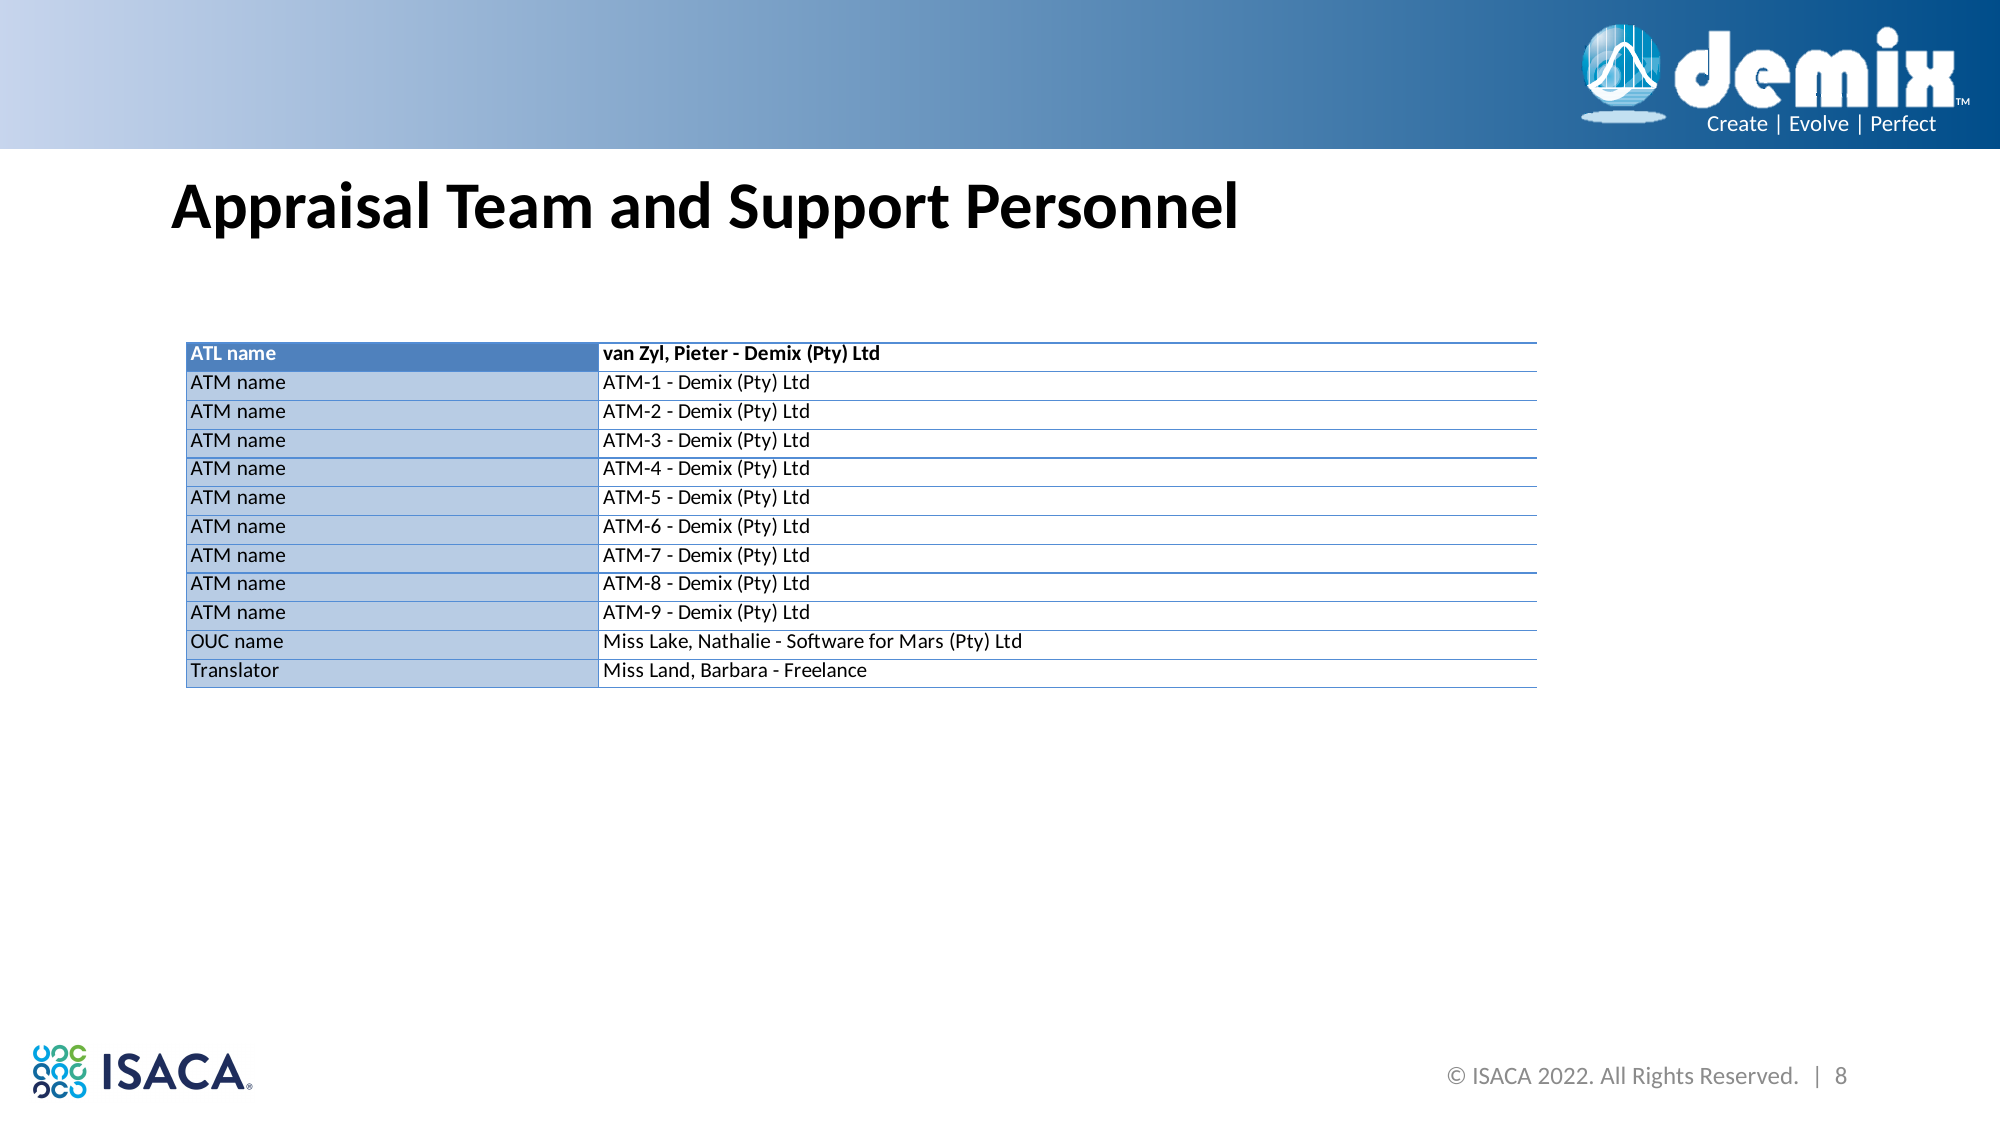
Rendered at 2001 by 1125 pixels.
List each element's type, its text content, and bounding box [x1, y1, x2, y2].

picture [29, 1043, 255, 1103]
title Appraisal Team and Support Personnel [156, 157, 1863, 257]
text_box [185, 342, 1539, 689]
picture [1549, 3, 2000, 153]
